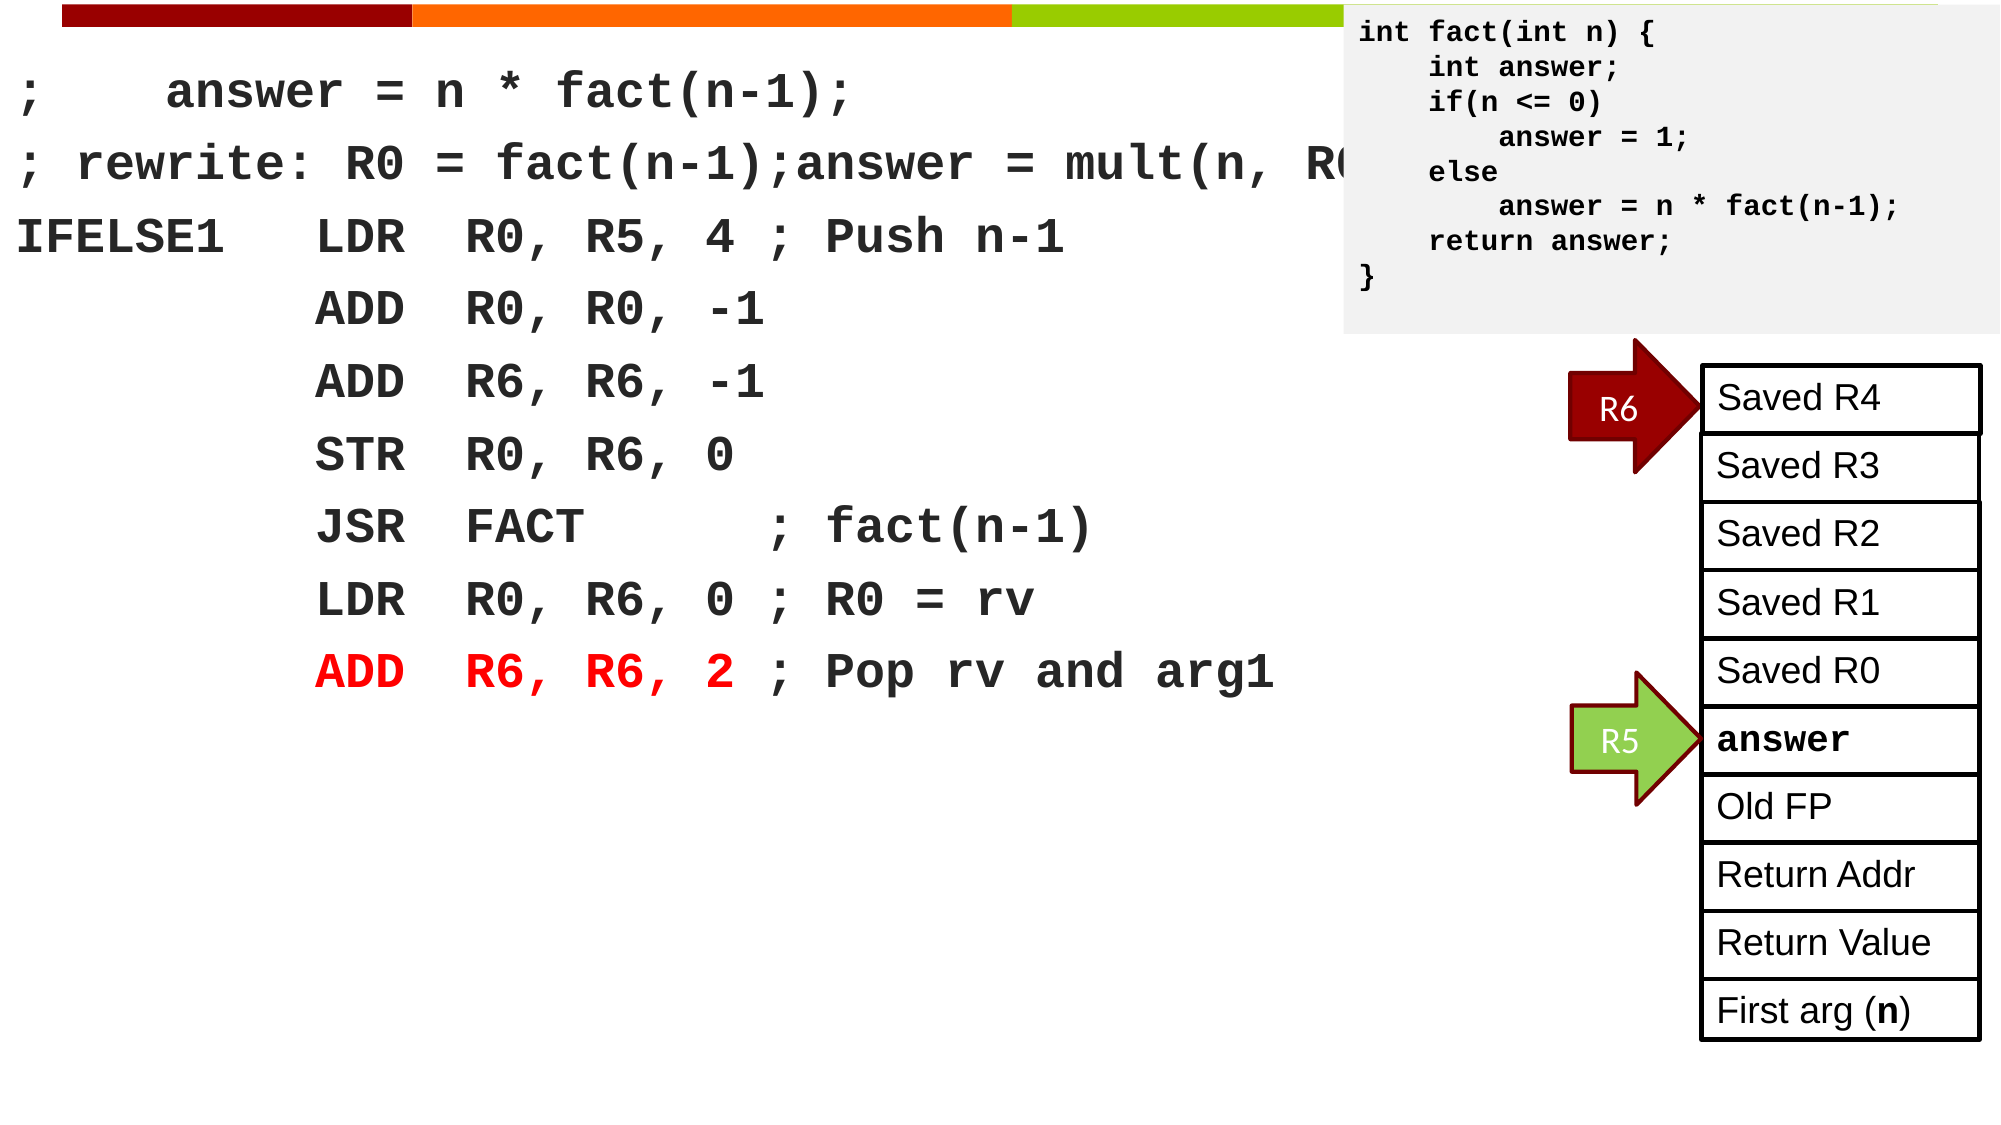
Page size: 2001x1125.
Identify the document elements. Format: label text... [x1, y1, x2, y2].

text_box Return Value [1701, 911, 1980, 980]
text_box R6 [1568, 338, 1702, 475]
text_box Saved R0 [1701, 639, 1980, 707]
list ; answer = n * fact(n-1); ; rewrite: R0 = fact(n-1);answer = mult(n, R0); IFELSE1 LDR R0, R5, 4 ; Push n-1 ADD R0, R0, -1 ADD R6, R6, -1 STR R0, R6, 0 JSR FACT ; fact(n-1) LDR R0, R6, 0 ; R0 = rv ADD R6, R6, 2 ; Pop rv and arg1 [0, 50, 1596, 1083]
text_box Return Addr [1701, 843, 1980, 911]
text_box Saved R4 [1702, 365, 1981, 434]
text_box R5 [1569, 670, 1704, 807]
text_box First arg (n) [1701, 980, 1980, 1040]
text_box Saved R1 [1701, 571, 1980, 639]
text_box int fact(int n) { int answer; if(n <= 0) answer = 1; else answer = n * fact(n-1); return answer; } [1343, 4, 2000, 334]
text_box Old FP [1701, 775, 1980, 843]
text_box Saved R3 [1701, 433, 1979, 502]
text_box Saved R2 [1701, 501, 1980, 571]
text_box answer [1701, 707, 1980, 775]
